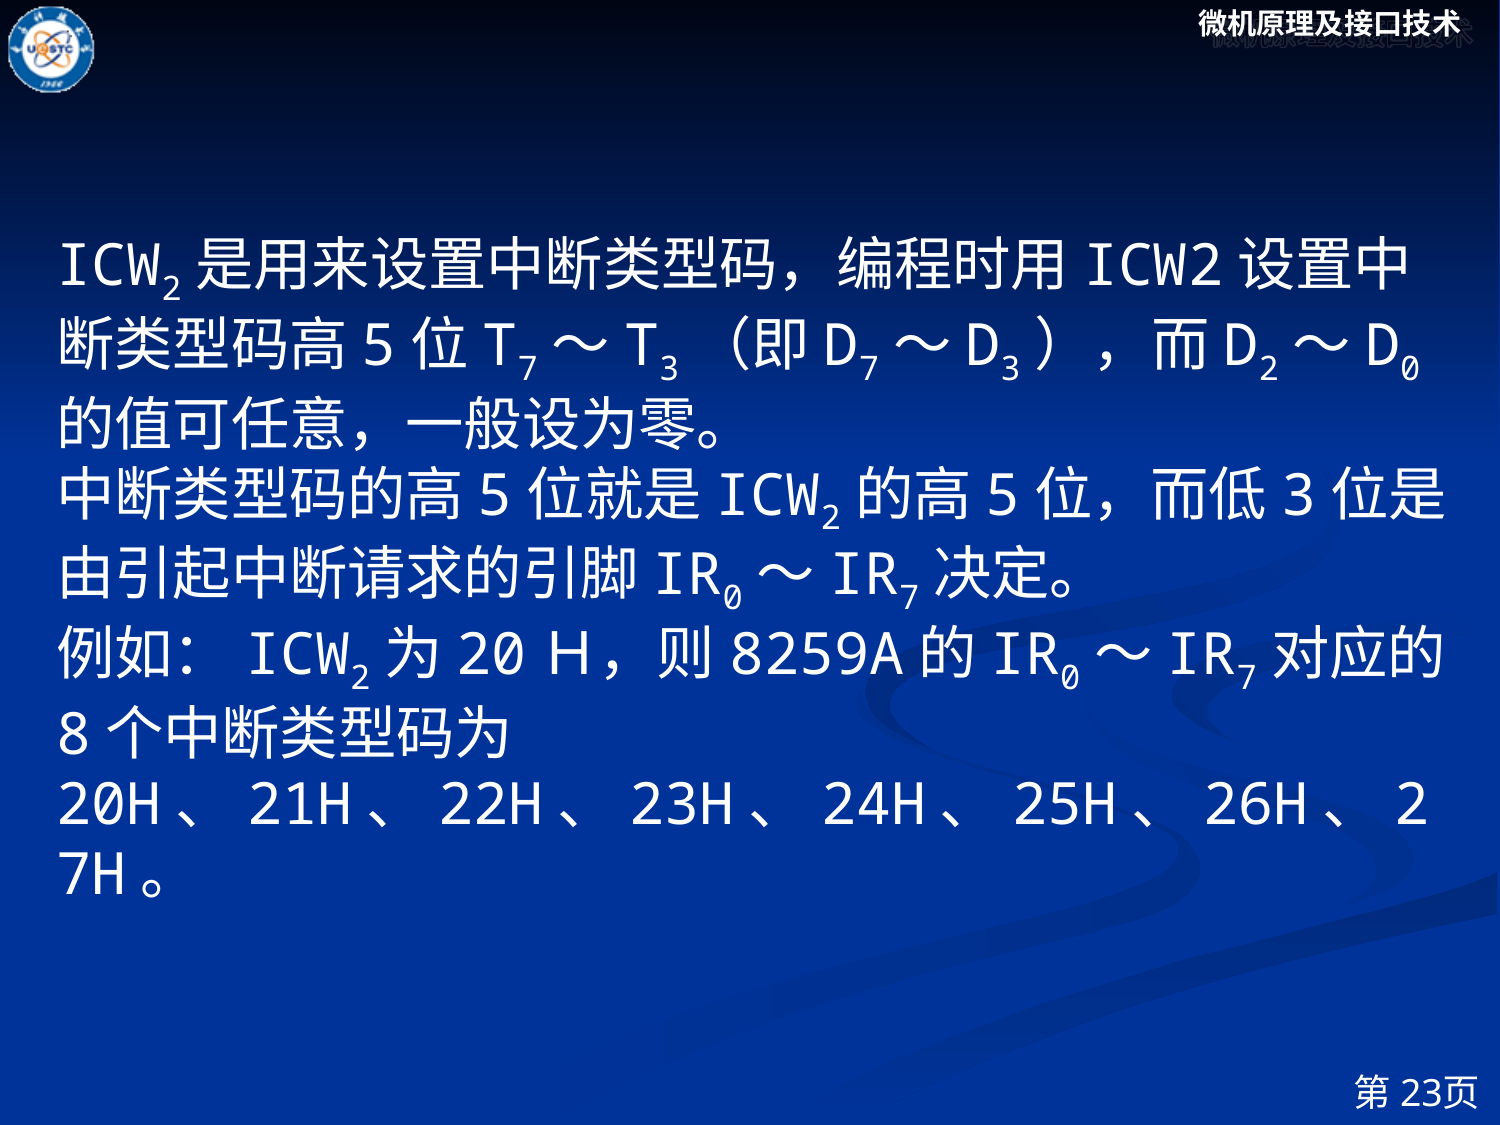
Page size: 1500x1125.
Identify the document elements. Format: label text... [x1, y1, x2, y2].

list ICW2是用来设置中断类型码，编程时用ICW2设置中断类型码高5位T7～T3（即D7～D3），而D2～D0的值可任意，一般设为零。 中断类型码的高5位就是ICW2的高5位，而低3位是由引起中断请求的引脚IR0～IR7决定。 例如：ICW2为20Ｈ，则8259A的IR0～IR7对应的8个中断类型码为20H、21H、22H、23H、24H、25H、26H、27H。 [41, 220, 1468, 1006]
picture [4, 1, 99, 96]
